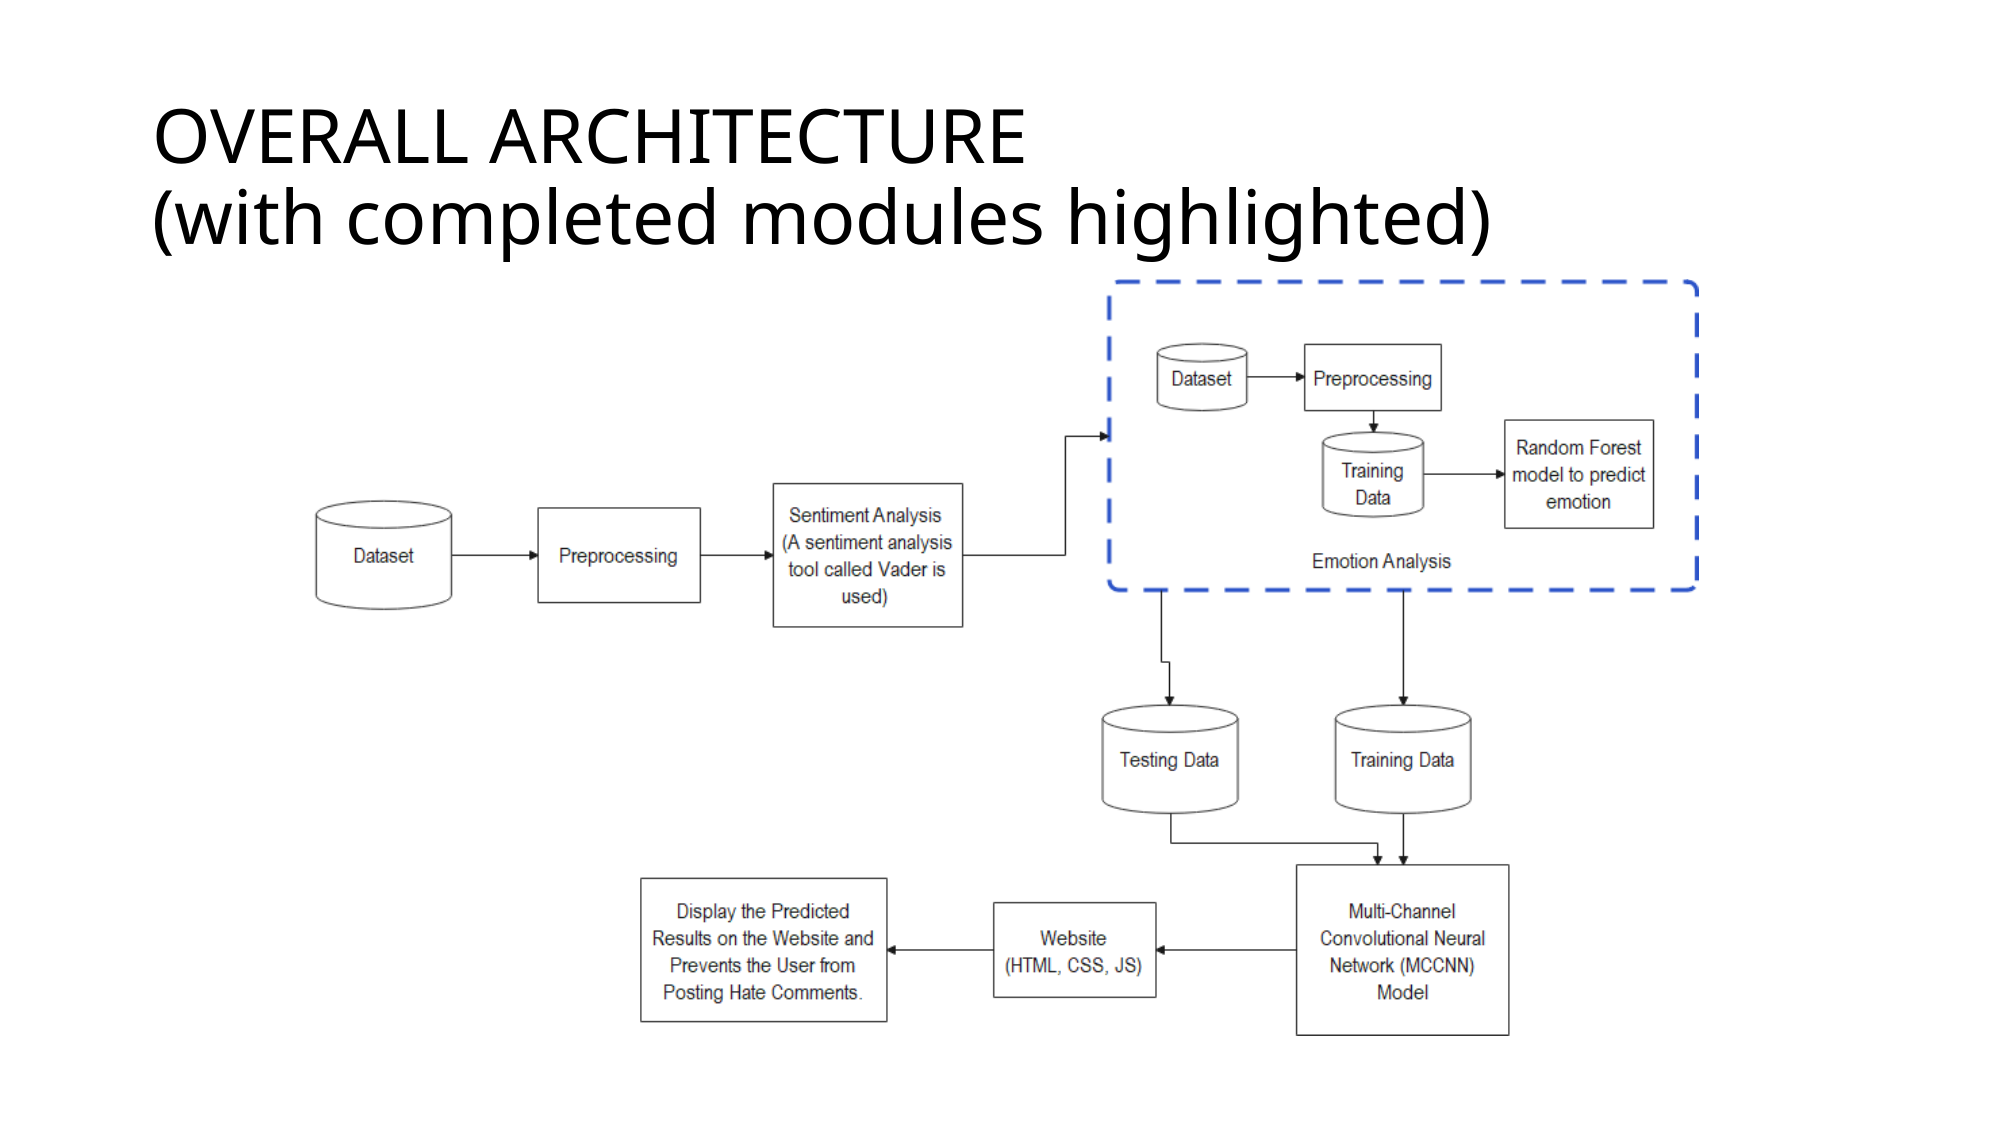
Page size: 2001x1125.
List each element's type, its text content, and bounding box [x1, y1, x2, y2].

title OVERALL ARCHITECTURE (with completed modules highlighted) [137, 59, 1863, 300]
picture [301, 279, 1699, 1036]
